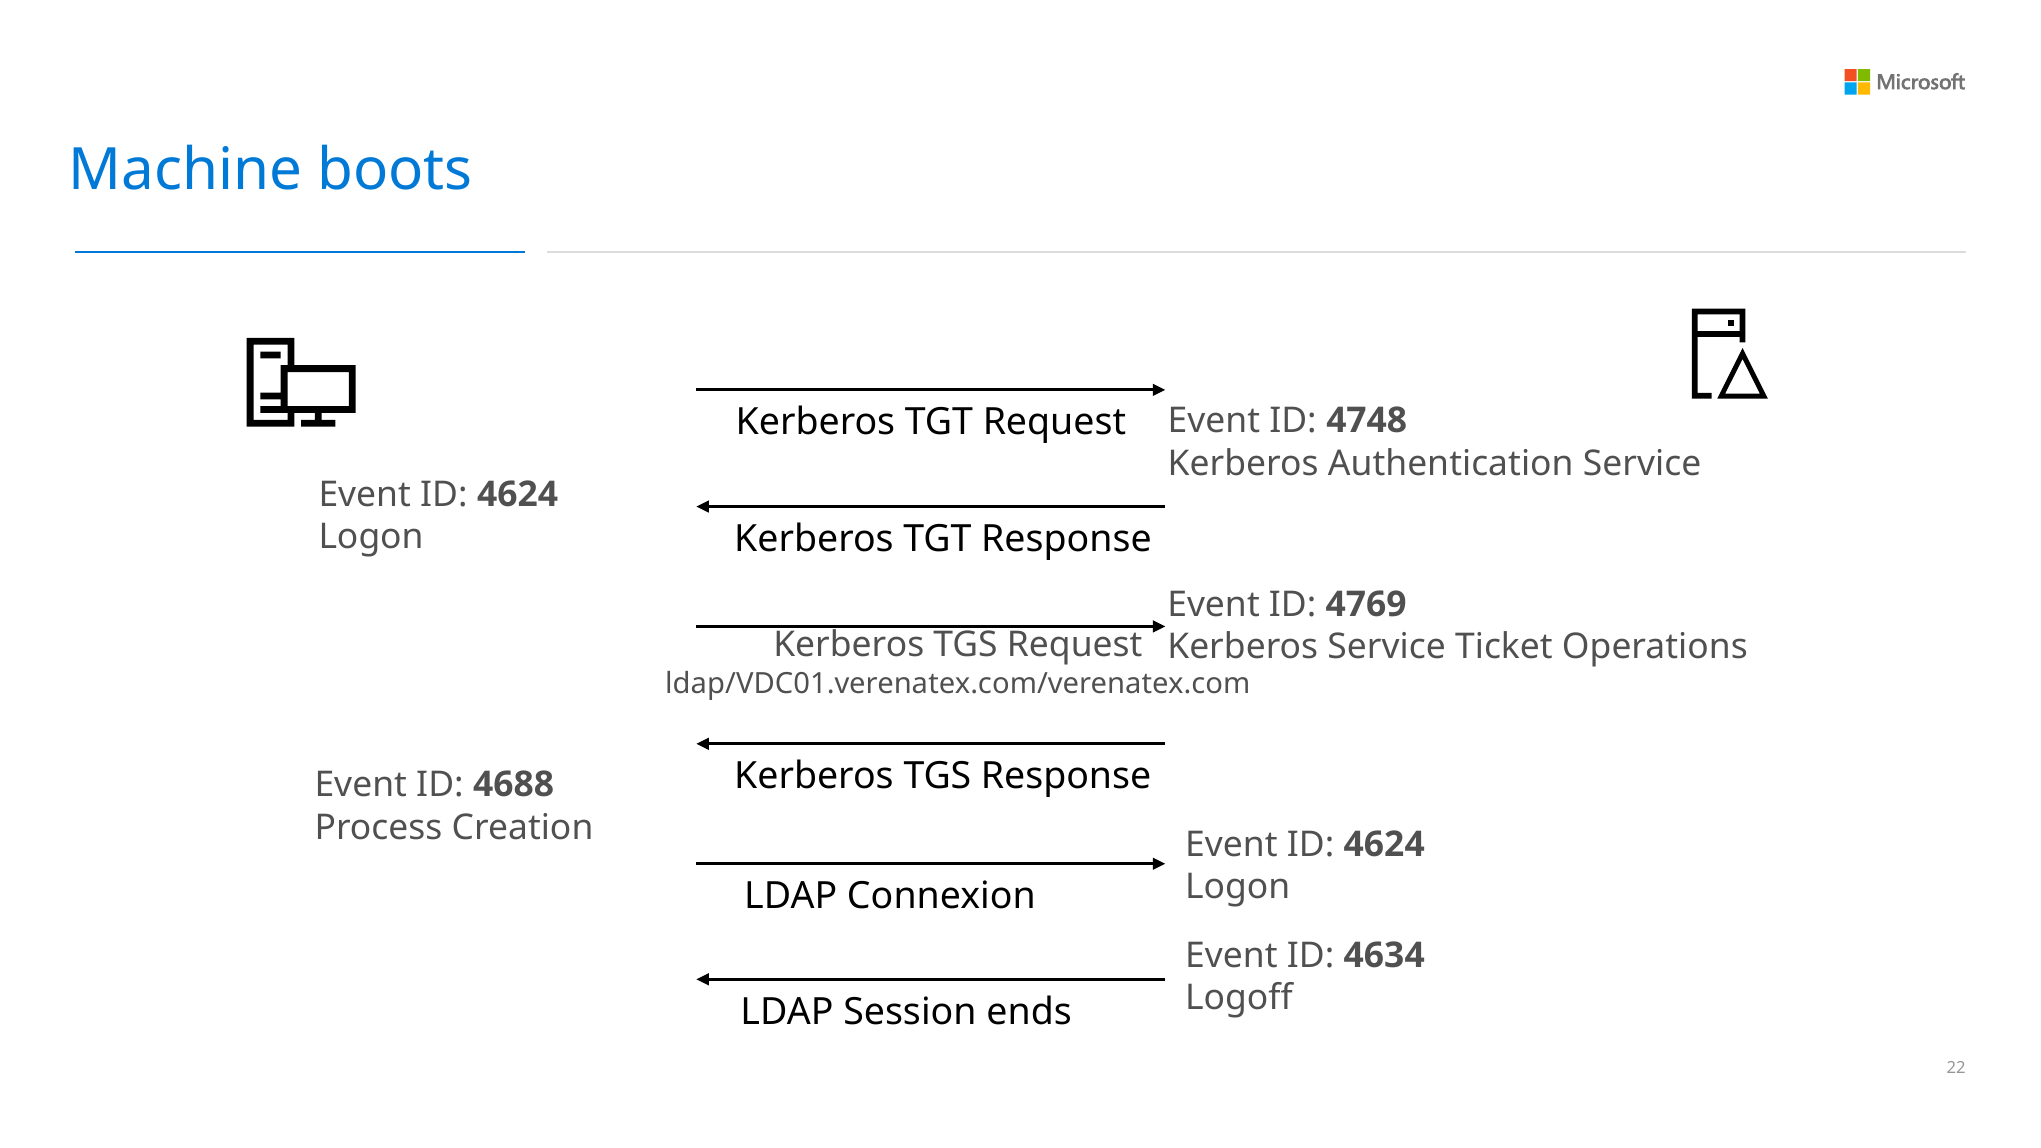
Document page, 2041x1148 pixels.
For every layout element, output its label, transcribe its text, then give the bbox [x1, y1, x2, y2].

text_box Kerberos TGT Response [719, 506, 1167, 567]
picture [1687, 304, 1771, 402]
slide_number 21 [1904, 1058, 1966, 1077]
picture [241, 332, 360, 431]
text_box Event ID: 4634 Logoff [1170, 924, 1440, 1025]
text_box Kerberos TGS Response [719, 743, 1167, 804]
text_box LDAP Session ends [725, 980, 1087, 1039]
list Machine boots [45, 120, 1968, 200]
text_box Event ID: 4688 Process Creation [299, 753, 609, 854]
text_box Event ID: 4748 Kerberos Authentication Service [1152, 389, 1717, 490]
text_box Kerberos TGS Request ldap/VDC01.verenatex.com/verenatex.com [650, 614, 1266, 707]
text_box Event ID: 4769 Kerberos Service Ticket Operations [1152, 573, 1763, 674]
text_box Kerberos TGT Request [720, 391, 1142, 450]
text_box Event ID: 4624 Logon [1170, 813, 1440, 913]
text_box Event ID: 4624 Logon [303, 463, 573, 564]
text_box LDAP Connexion [729, 865, 1061, 924]
